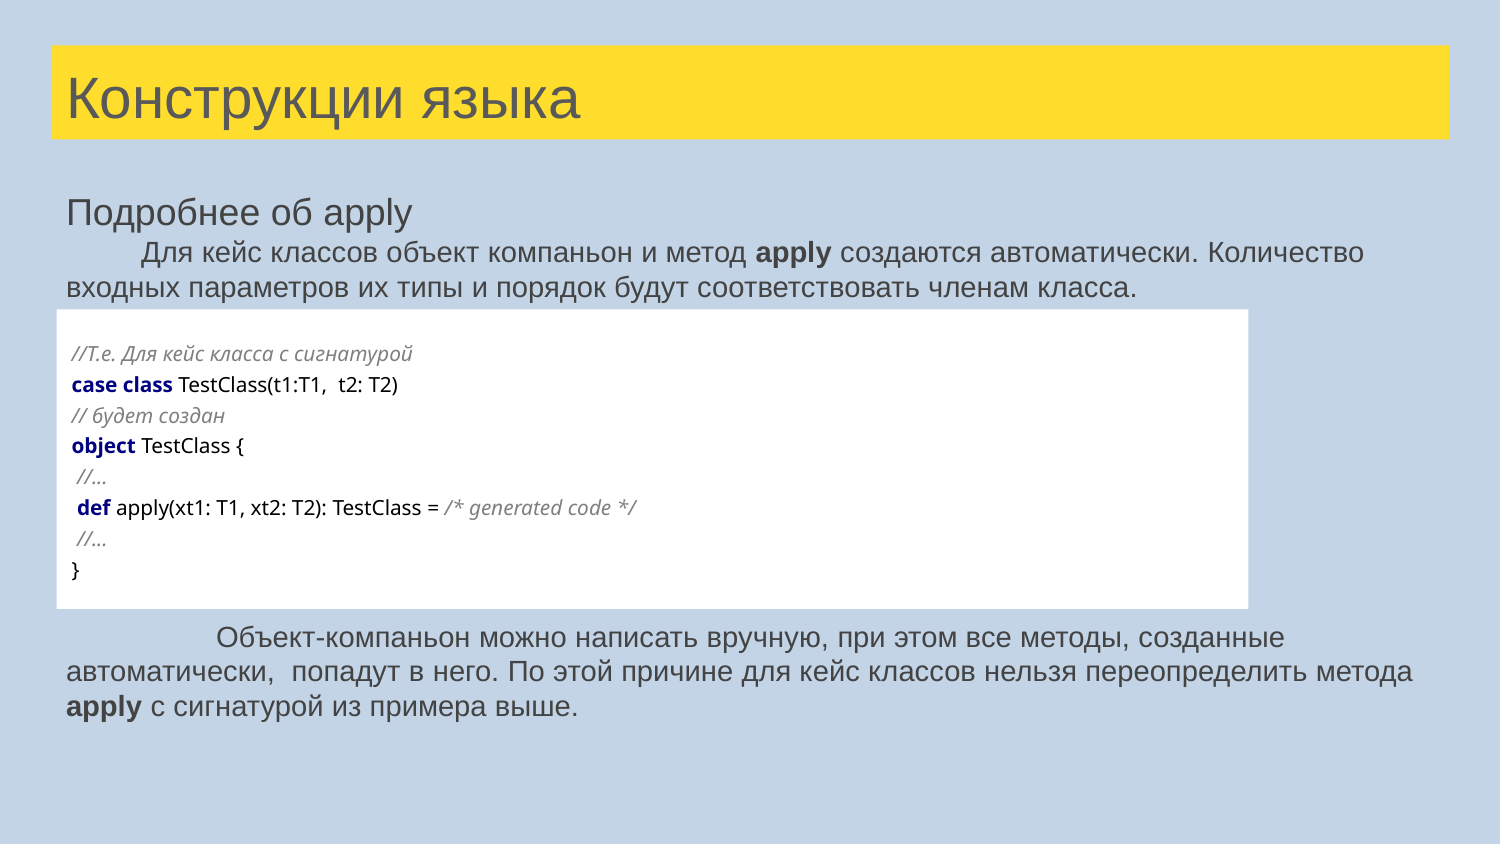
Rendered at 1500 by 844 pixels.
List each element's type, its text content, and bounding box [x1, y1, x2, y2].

title Конструкции языка [51, 45, 1449, 140]
text_box Подробнее об apply Для кейс классов объект компаньон и метод apply создаются автоматически. Количество входных параметров их типы и порядок будут соответствовать членам класса. Объект-компаньон можно написать вручную, при этом все методы, созданные автоматически, попадут в него. По этой причине для кейс классов нельзя переопределить метода apply с сигнатурой из примера выше. [51, 173, 1449, 763]
text_box //Т.е. Для кейс класса с сигнатурой case class TestClass(t1:T1, t2: T2) // будет создан object TestClass { //... def apply(xt1: T1, xt2: T2): TestClass = /* generated code */ //... } [56, 309, 1249, 609]
